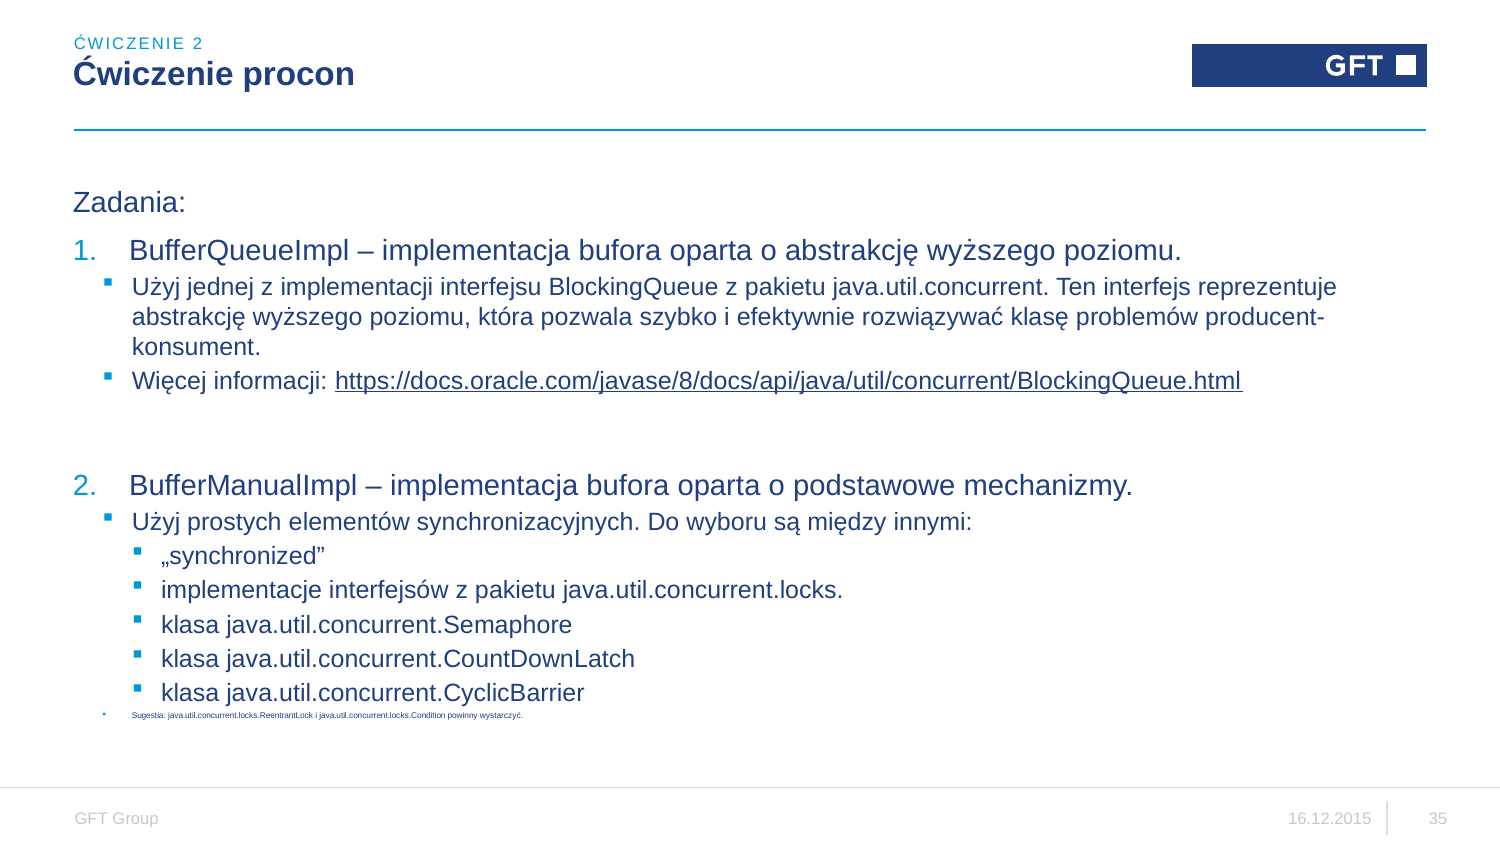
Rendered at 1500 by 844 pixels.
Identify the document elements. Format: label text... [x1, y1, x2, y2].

title Ćwiczenie procon [72, 56, 1171, 94]
list Zadania: BufferQueueImpl – implementacja bufora oparta o abstrakcję wyższego poziomu. Użyj jednej z implementacji interfejsu BlockingQueue z pakietu java.util.concurrent. Ten interfejs reprezentuje abstrakcję wyższego poziomu, która pozwala szybko i efektywnie rozwiązywać klasę problemów producent-konsument. Więcej informacji: https://docs.oracle.com/javase/8/docs/api/java/util/concurrent/BlockingQueue.html BufferManualImpl – implementacja bufora oparta o podstawowe mechanizmy. Użyj prostych elementów synchronizacyjnych. Do wyboru są między innymi: „synchronized” implementacje interfejsów z pakietu java.util.concurrent.locks. klasa java.util.concurrent.Semaphore klasa java.util.concurrent.CountDownLatch klasa java.util.concurrent.CyclicBarrier Sugestia: java.util.concurrent.locks.ReentrantLock i java.util.concurrent.locks.Condition powinny wystarczyć. [72, 183, 1383, 736]
list ĆWICZENIE 2 [73, 32, 1172, 53]
